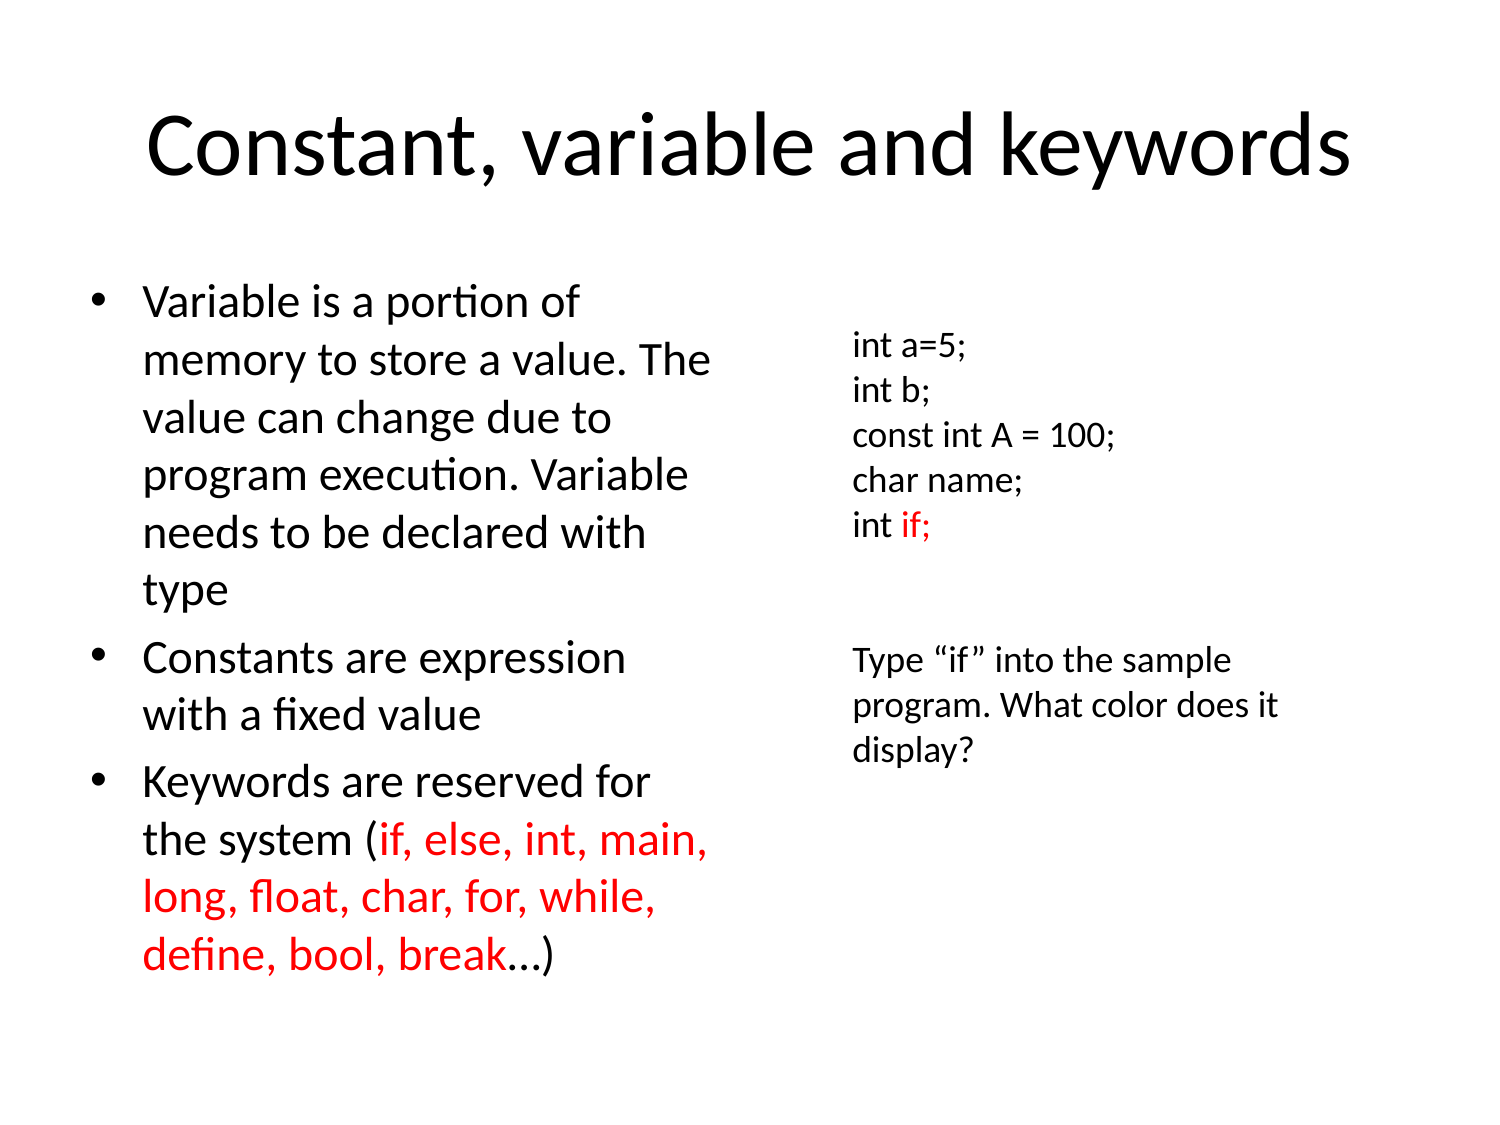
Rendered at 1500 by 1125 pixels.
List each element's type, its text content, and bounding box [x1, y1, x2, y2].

text_box int a=5; int b; const int A = 100; char name; int if; Type “if” into the sample program. What color does it display? [837, 312, 1325, 868]
list Variable is a portion of memory to store a value. The value can change due to program execution. Variable needs to be declared with type Constants are expression with a fixed value Keywords are reserved for the system (if, else, int, main, long, float, char, for, while, define, bool, break…) [75, 262, 738, 1005]
title Constant, variable and keywords [75, 45, 1425, 233]
